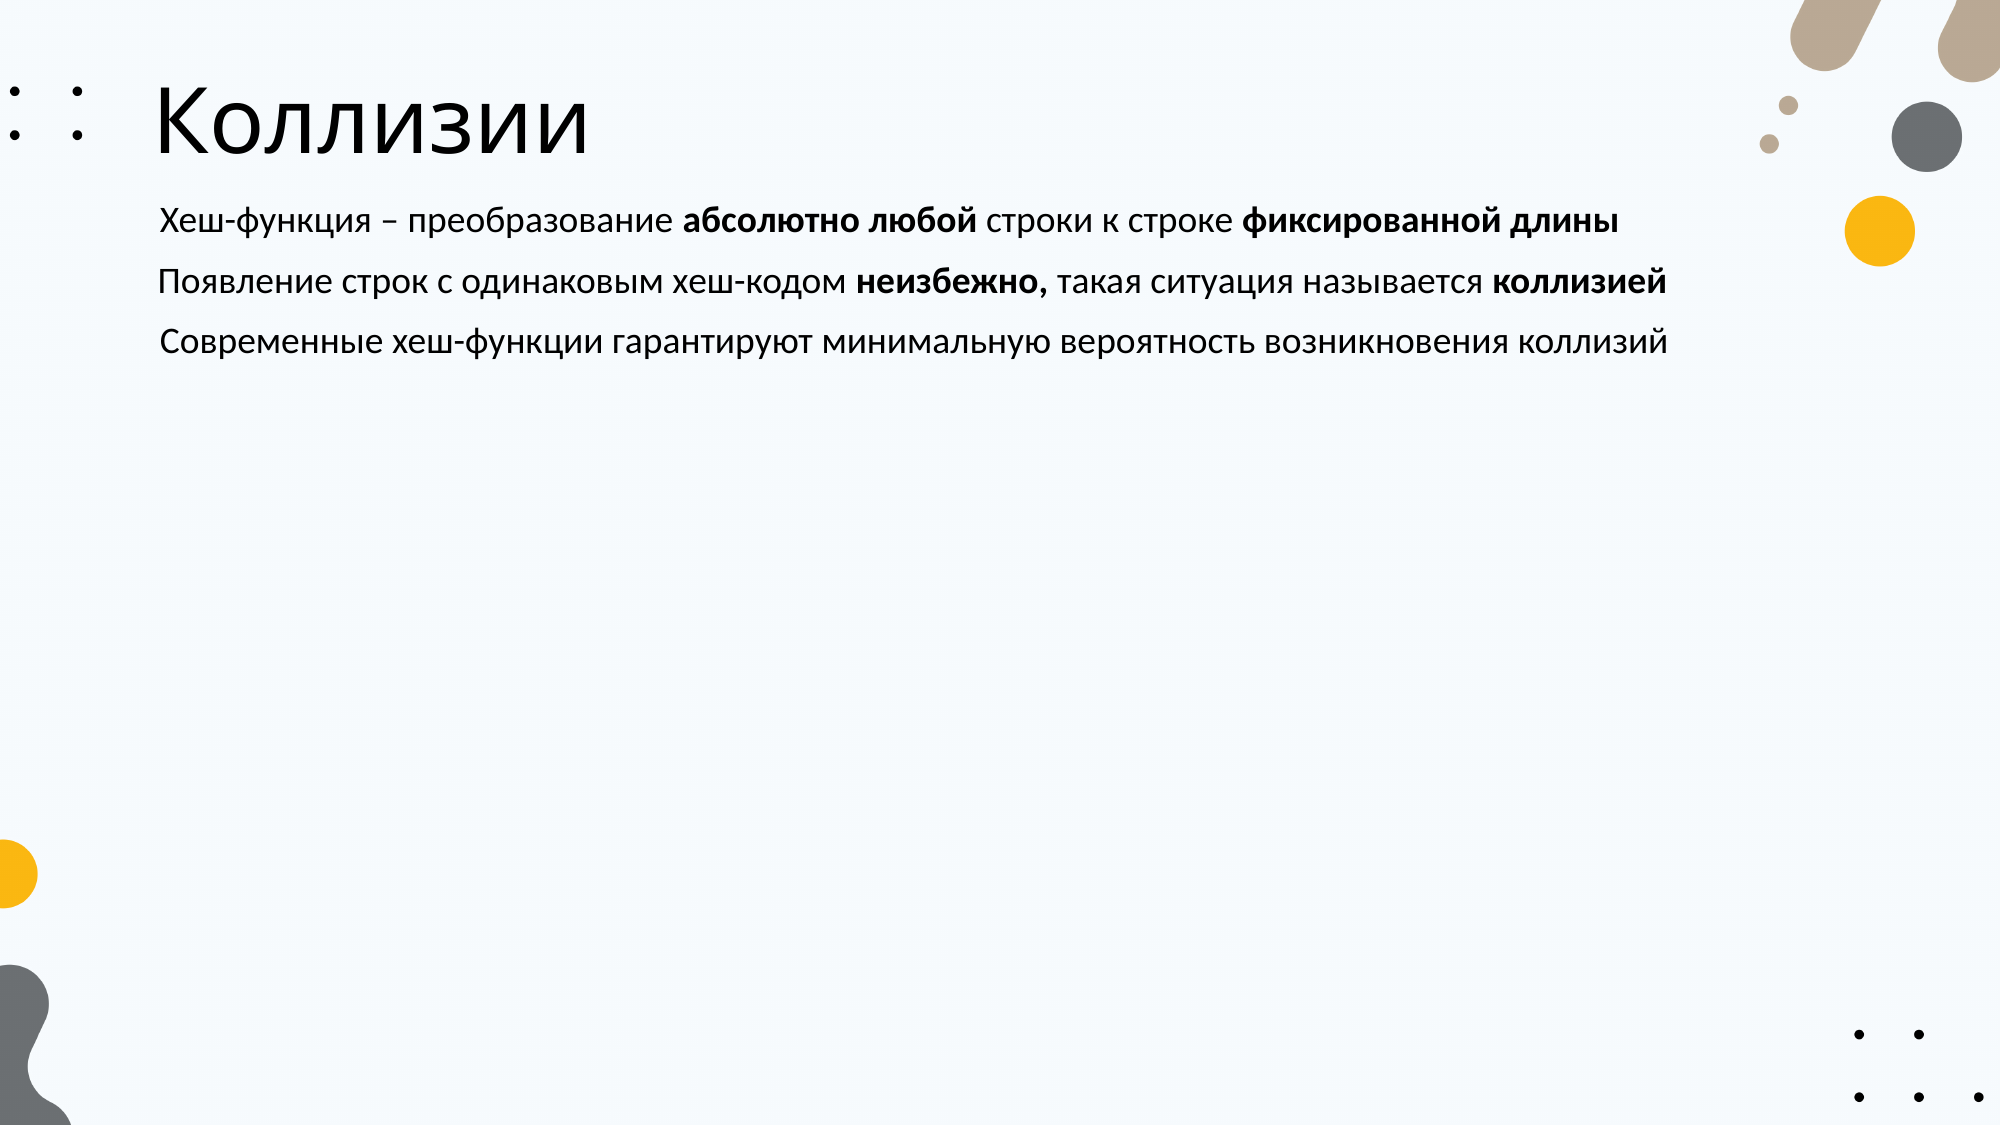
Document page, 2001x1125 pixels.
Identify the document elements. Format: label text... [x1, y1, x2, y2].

text_box Появление строк с одинаковым хеш-кодом неизбежно, такая ситуация называется коллизией [143, 248, 1683, 308]
text_box Современные хеш-функции гарантируют минимальную вероятность возникновения коллизий [145, 308, 1685, 369]
title Коллизии [137, 59, 1863, 188]
text_box Хеш-функция – преобразование абсолютно любой строки к строке фиксированной длины [145, 187, 1635, 248]
picture [0, 0, 2000, 1125]
